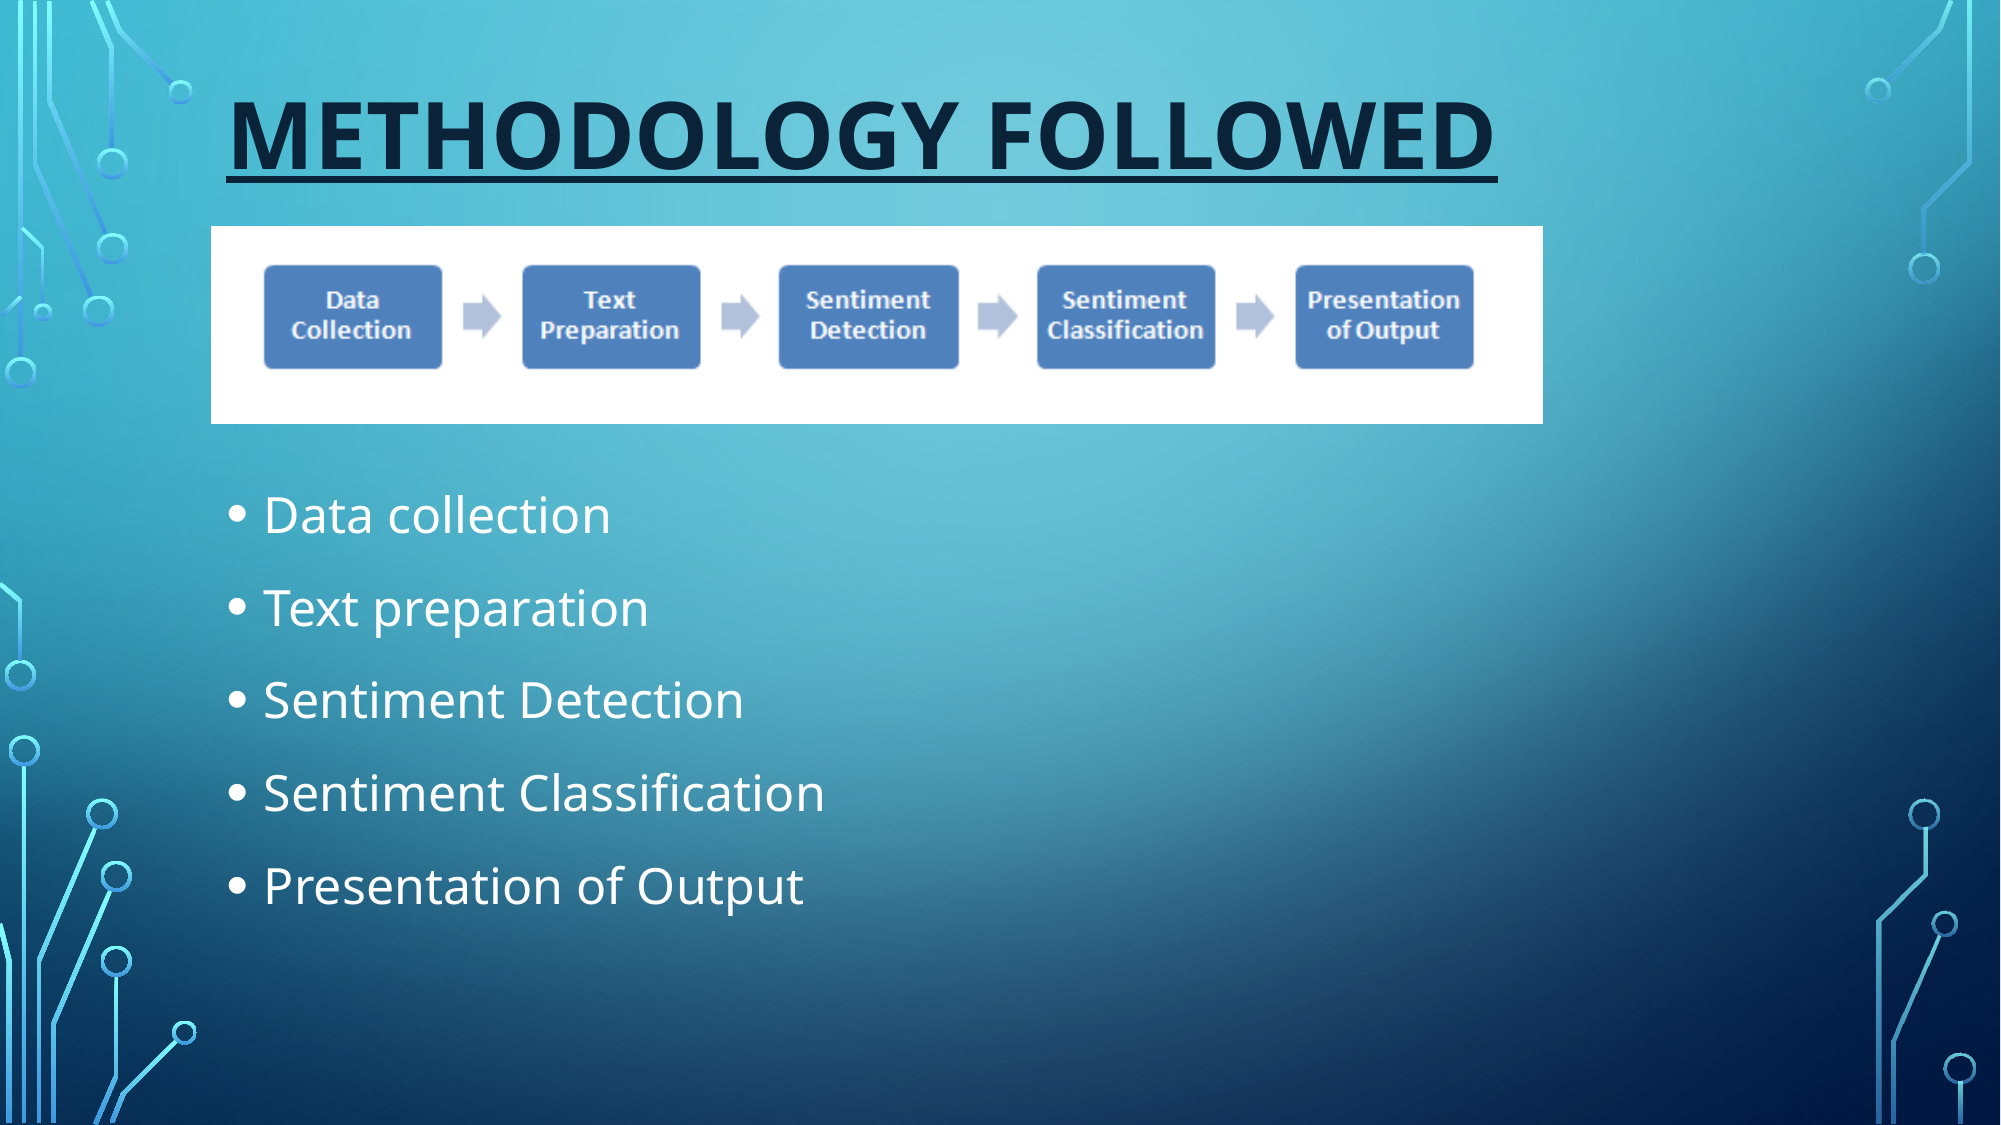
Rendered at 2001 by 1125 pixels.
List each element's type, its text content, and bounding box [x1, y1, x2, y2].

picture [211, 225, 1544, 424]
title Methodology followed [211, 47, 1543, 225]
list Data collection Text preparation Sentiment Detection Sentiment Classification Presentation of Output [211, 463, 1837, 981]
